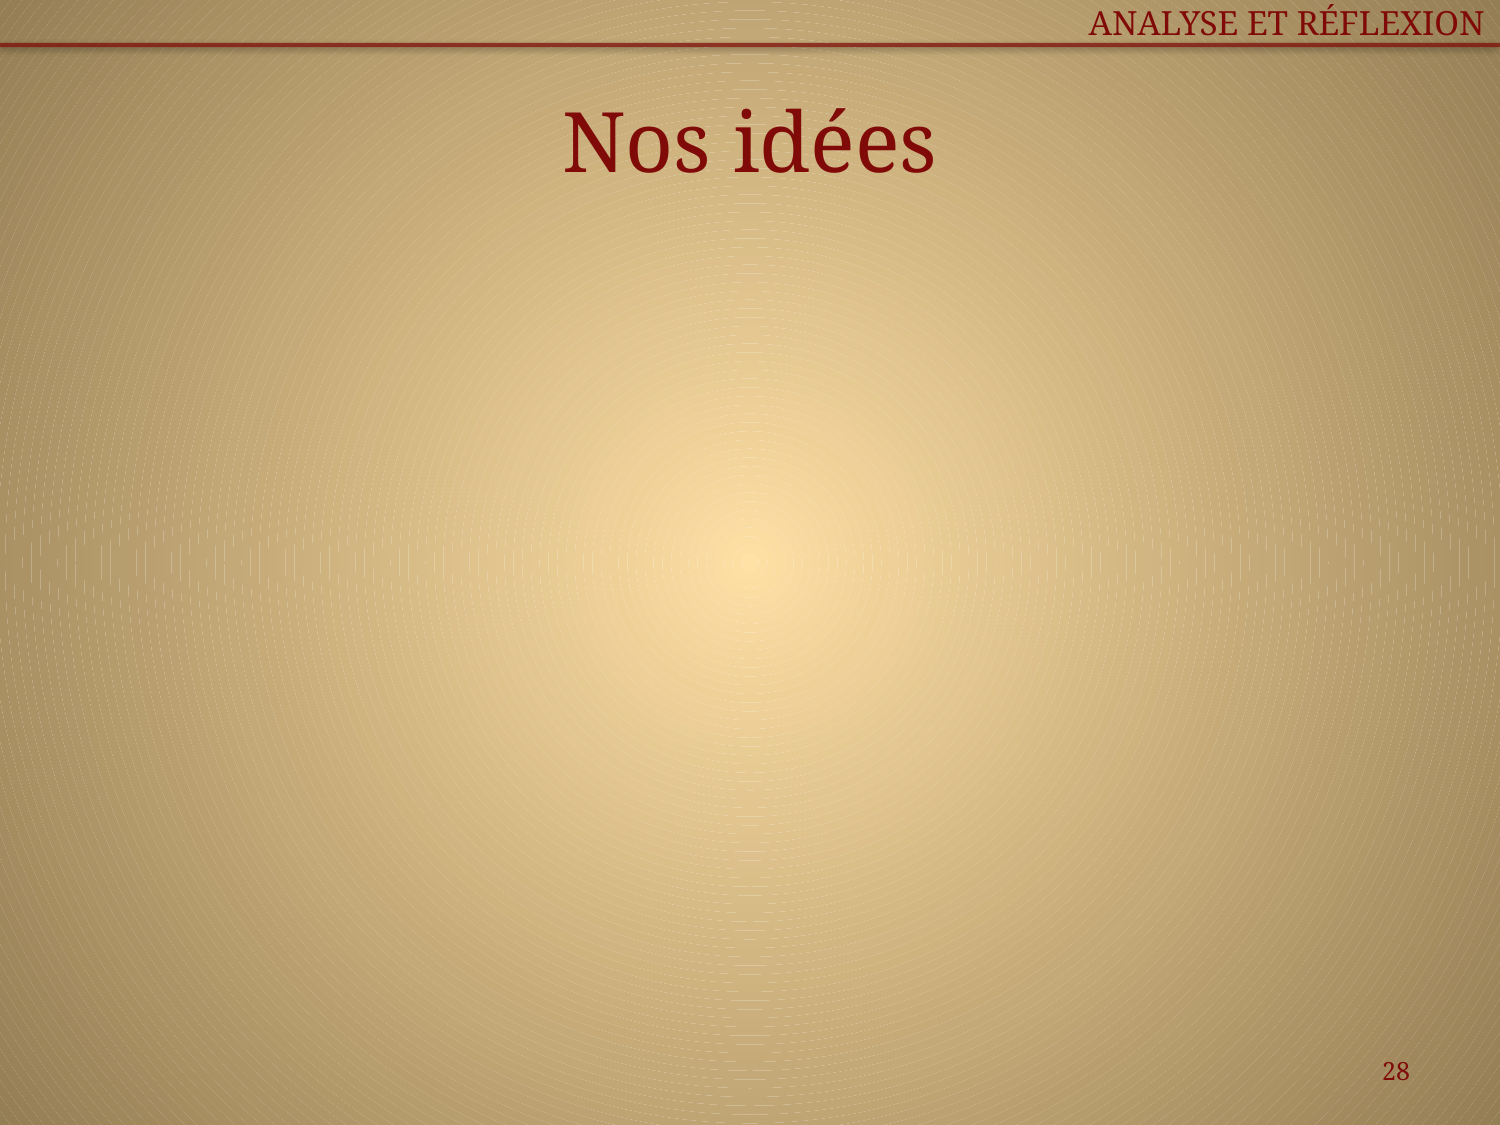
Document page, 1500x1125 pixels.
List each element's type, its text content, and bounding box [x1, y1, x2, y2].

list Analyse et réflexion [0, 0, 1500, 46]
title Nos idées [75, 46, 1425, 233]
slide_number 28 [1074, 1042, 1425, 1103]
